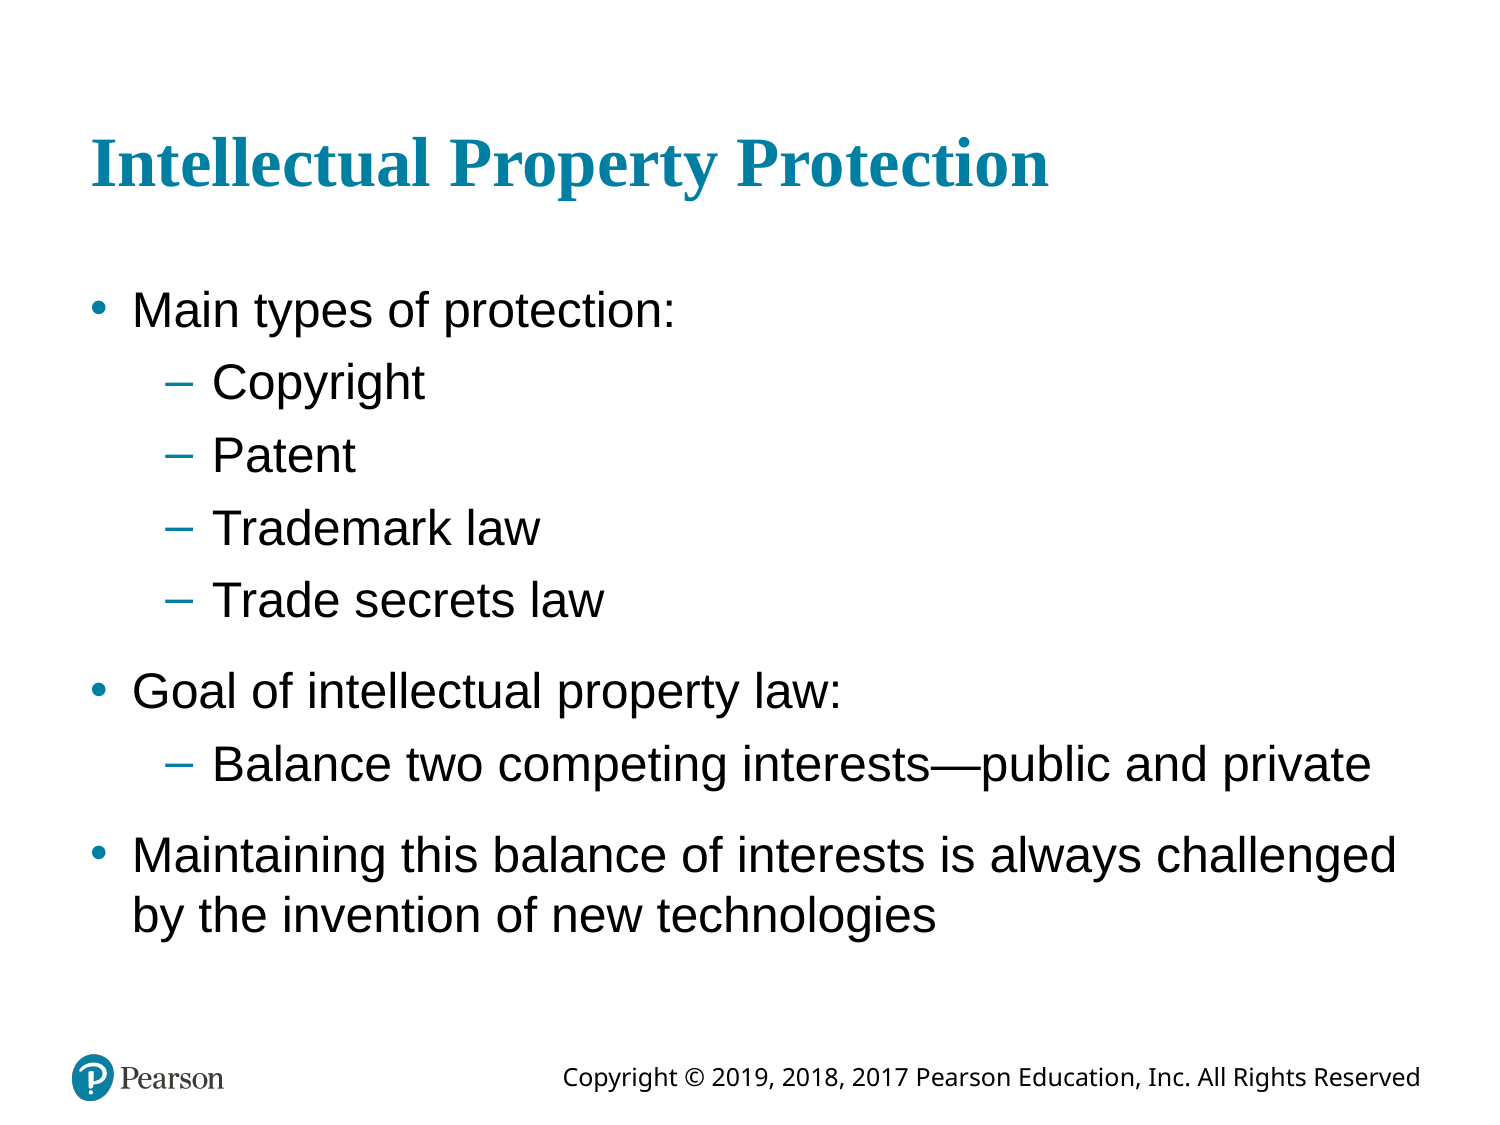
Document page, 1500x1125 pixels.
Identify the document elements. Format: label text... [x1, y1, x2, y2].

picture [80, 1063, 106, 1088]
title Intellectual Property Protection [75, 35, 1425, 216]
picture [72, 1054, 88, 1070]
list Main types of protection: Copyright Patent Trademark law Trade secrets law Goal of intellectual property law: Balance two competing interests—public and private Maintaining this balance of interests is always challenged by the invention of new technologies [75, 262, 1425, 1005]
picture [98, 1054, 224, 1101]
picture [72, 1087, 83, 1101]
